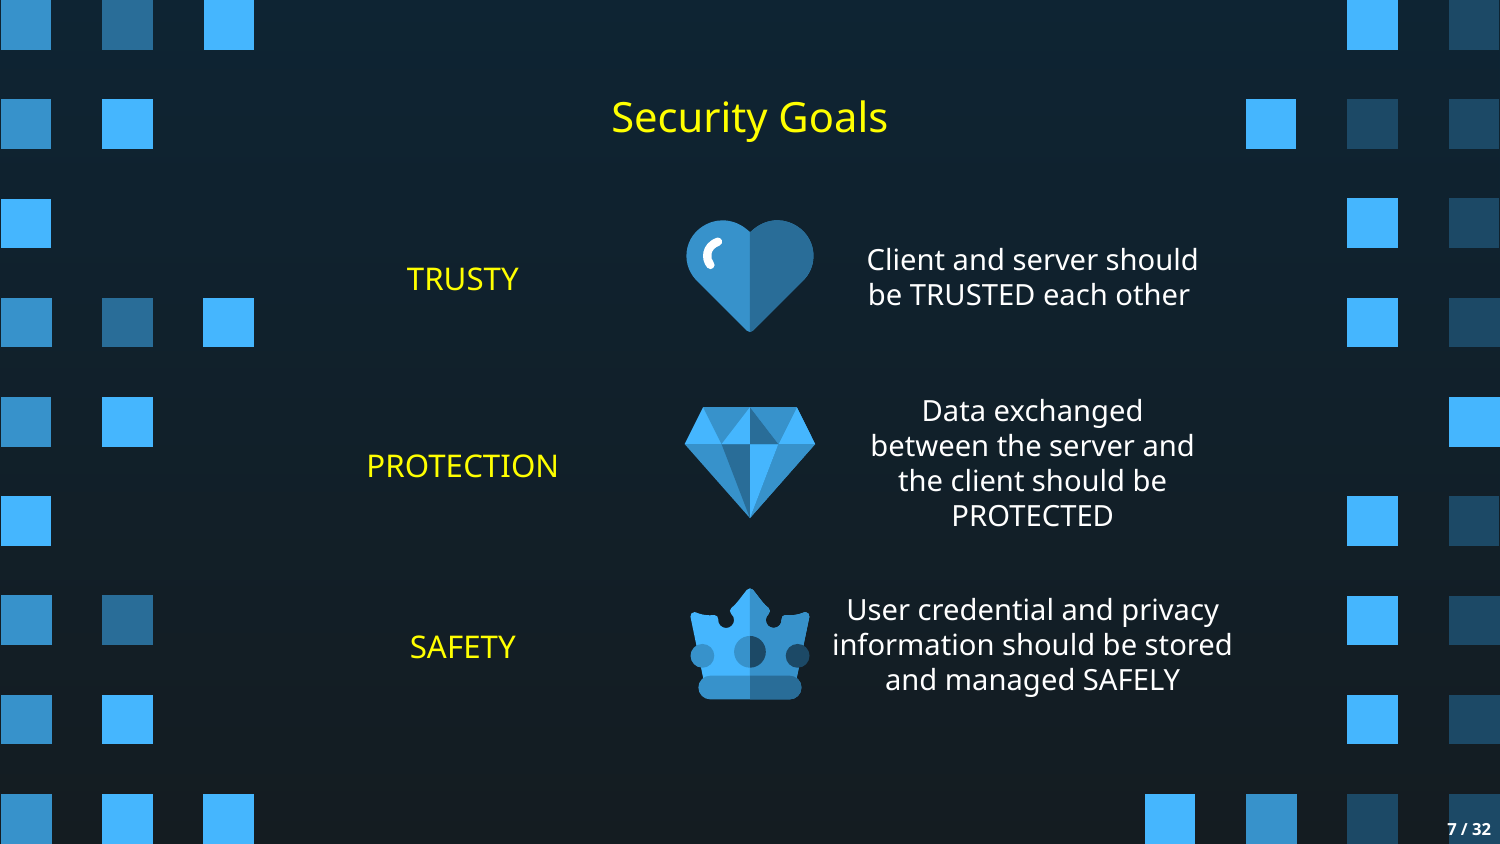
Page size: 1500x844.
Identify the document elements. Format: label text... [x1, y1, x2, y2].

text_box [689, 588, 811, 700]
subtitle PROTECTION [270, 431, 656, 495]
slide_number ‹#› / 32 [1416, 804, 1500, 844]
subtitle Client and server should be TRUSTED each other [843, 220, 1222, 332]
title Security Goals [117, 88, 1383, 144]
subtitle User credential and privacy information should be stored and managed SAFELY [812, 588, 1262, 700]
subtitle SAFETY [297, 612, 628, 676]
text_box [684, 406, 816, 519]
subtitle TRUSTY [276, 244, 650, 308]
subtitle Data exchanged between the server and the client should be PROTECTED [843, 407, 1222, 519]
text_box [684, 220, 816, 333]
